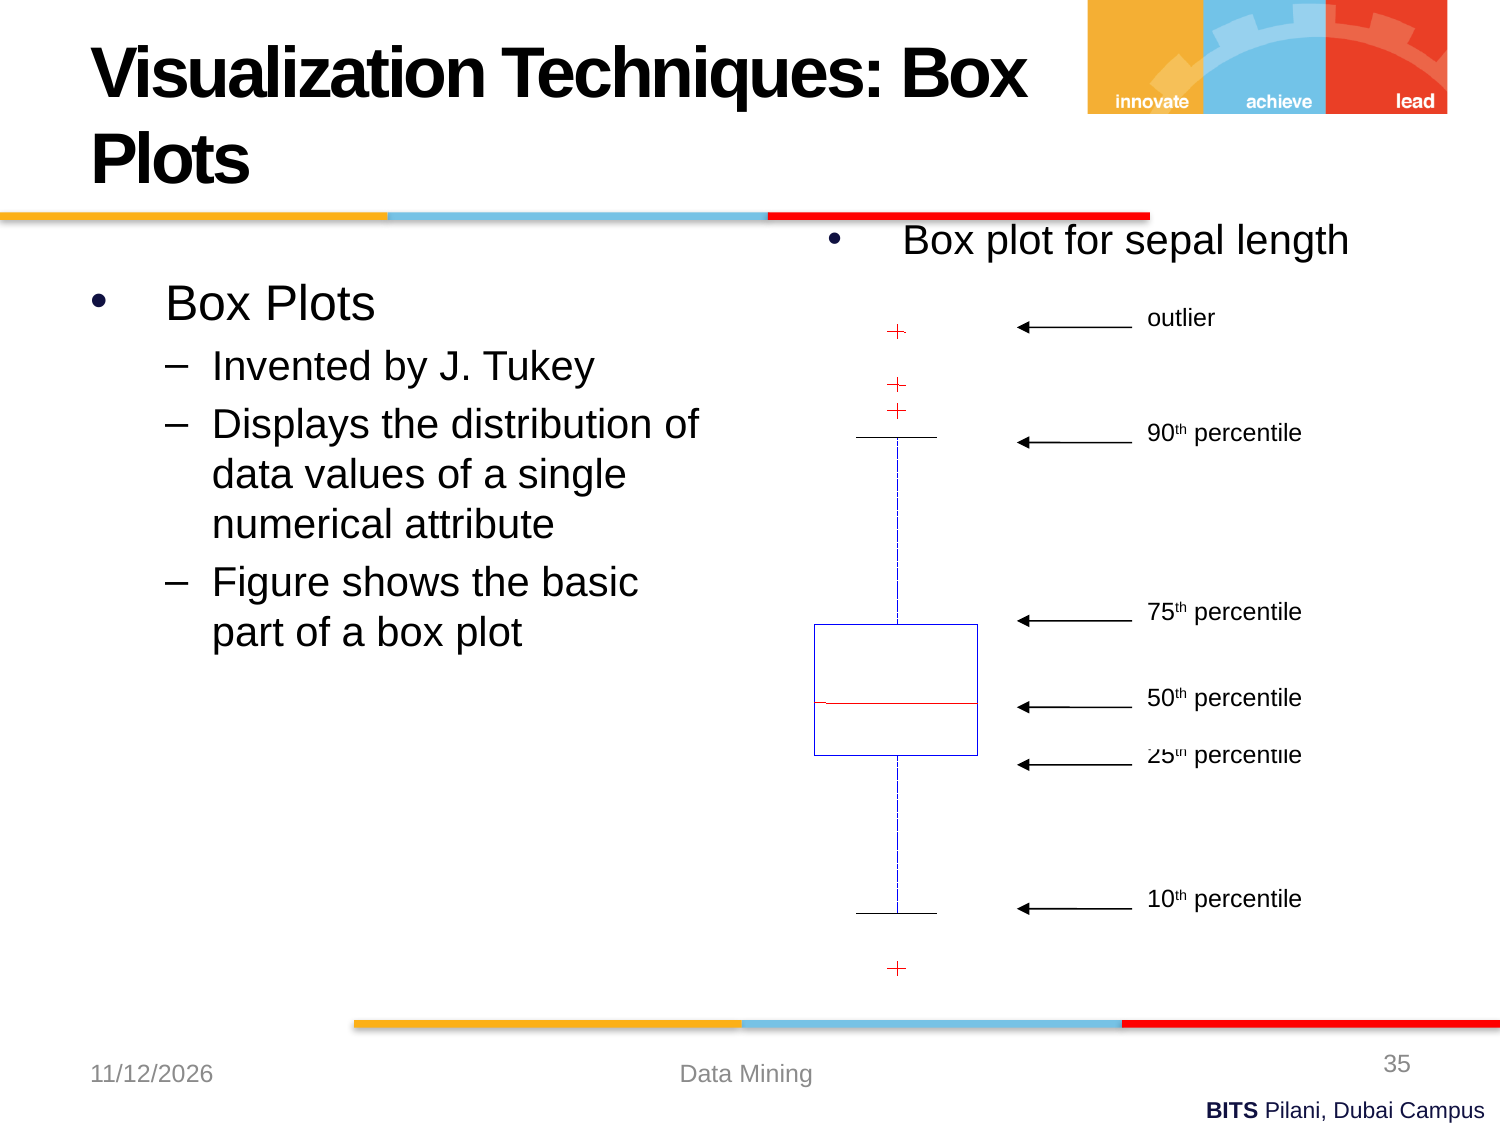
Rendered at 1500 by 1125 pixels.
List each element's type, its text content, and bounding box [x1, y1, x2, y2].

footer Data Mining [512, 1042, 988, 1103]
list Box plot for sepal length [812, 205, 1475, 1005]
list Box Plots Invented by J. Tukey Displays the distribution of data values of a single numerical attribute Figure shows the basic part of a box plot [75, 262, 738, 1005]
picture [1087, 0, 1448, 114]
slide_number 35 [1076, 1032, 1427, 1093]
title Visualization Techniques: Box Plots [75, 18, 1075, 206]
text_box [814, 297, 1451, 976]
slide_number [75, 1042, 425, 1103]
